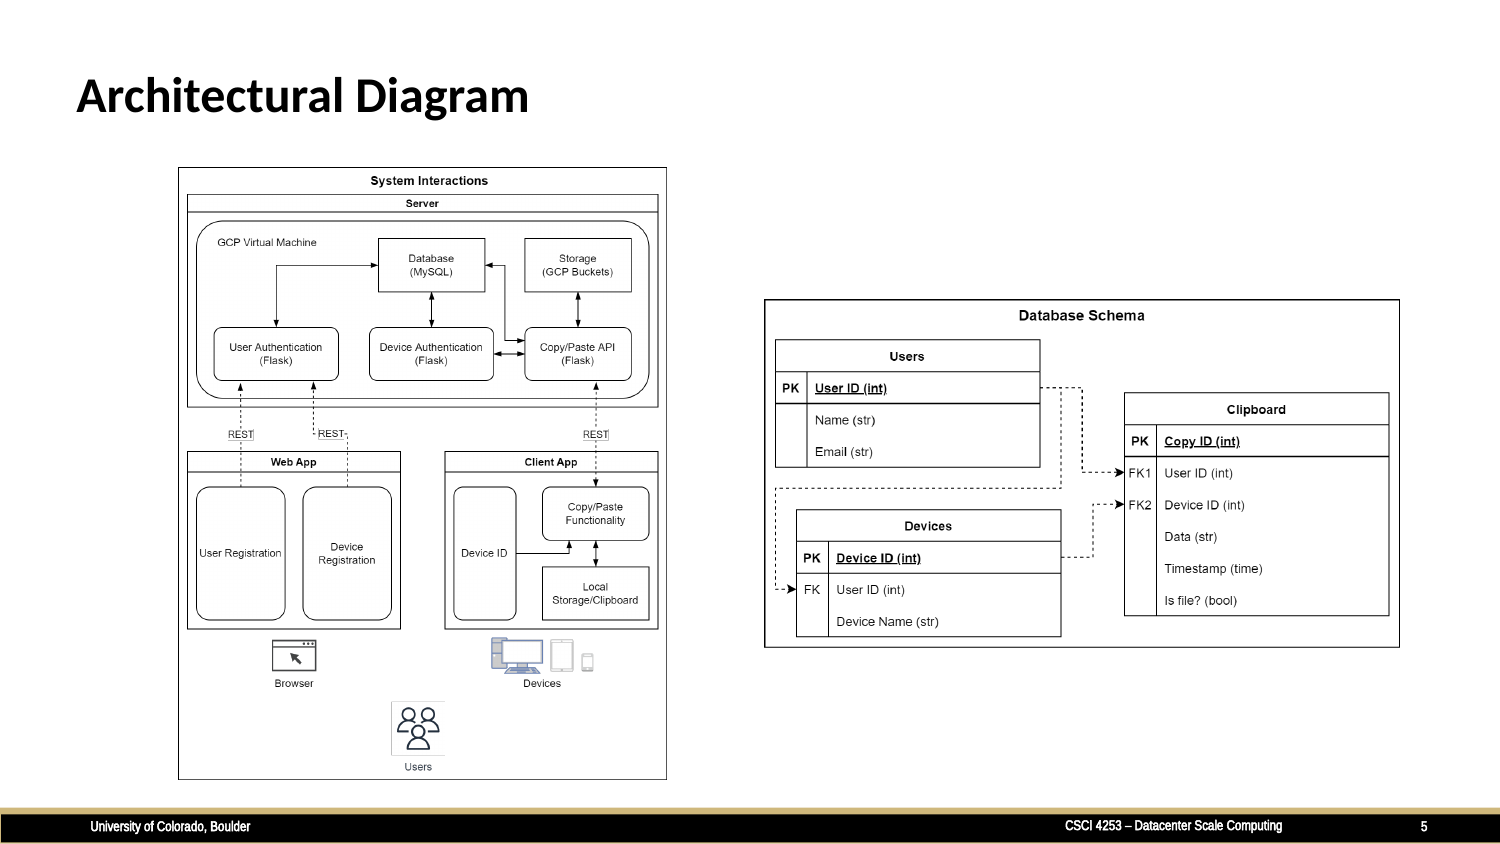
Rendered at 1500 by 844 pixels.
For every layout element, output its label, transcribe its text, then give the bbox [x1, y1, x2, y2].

title Architectural Diagram [61, 45, 1307, 140]
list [178, 167, 667, 780]
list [764, 299, 1401, 648]
